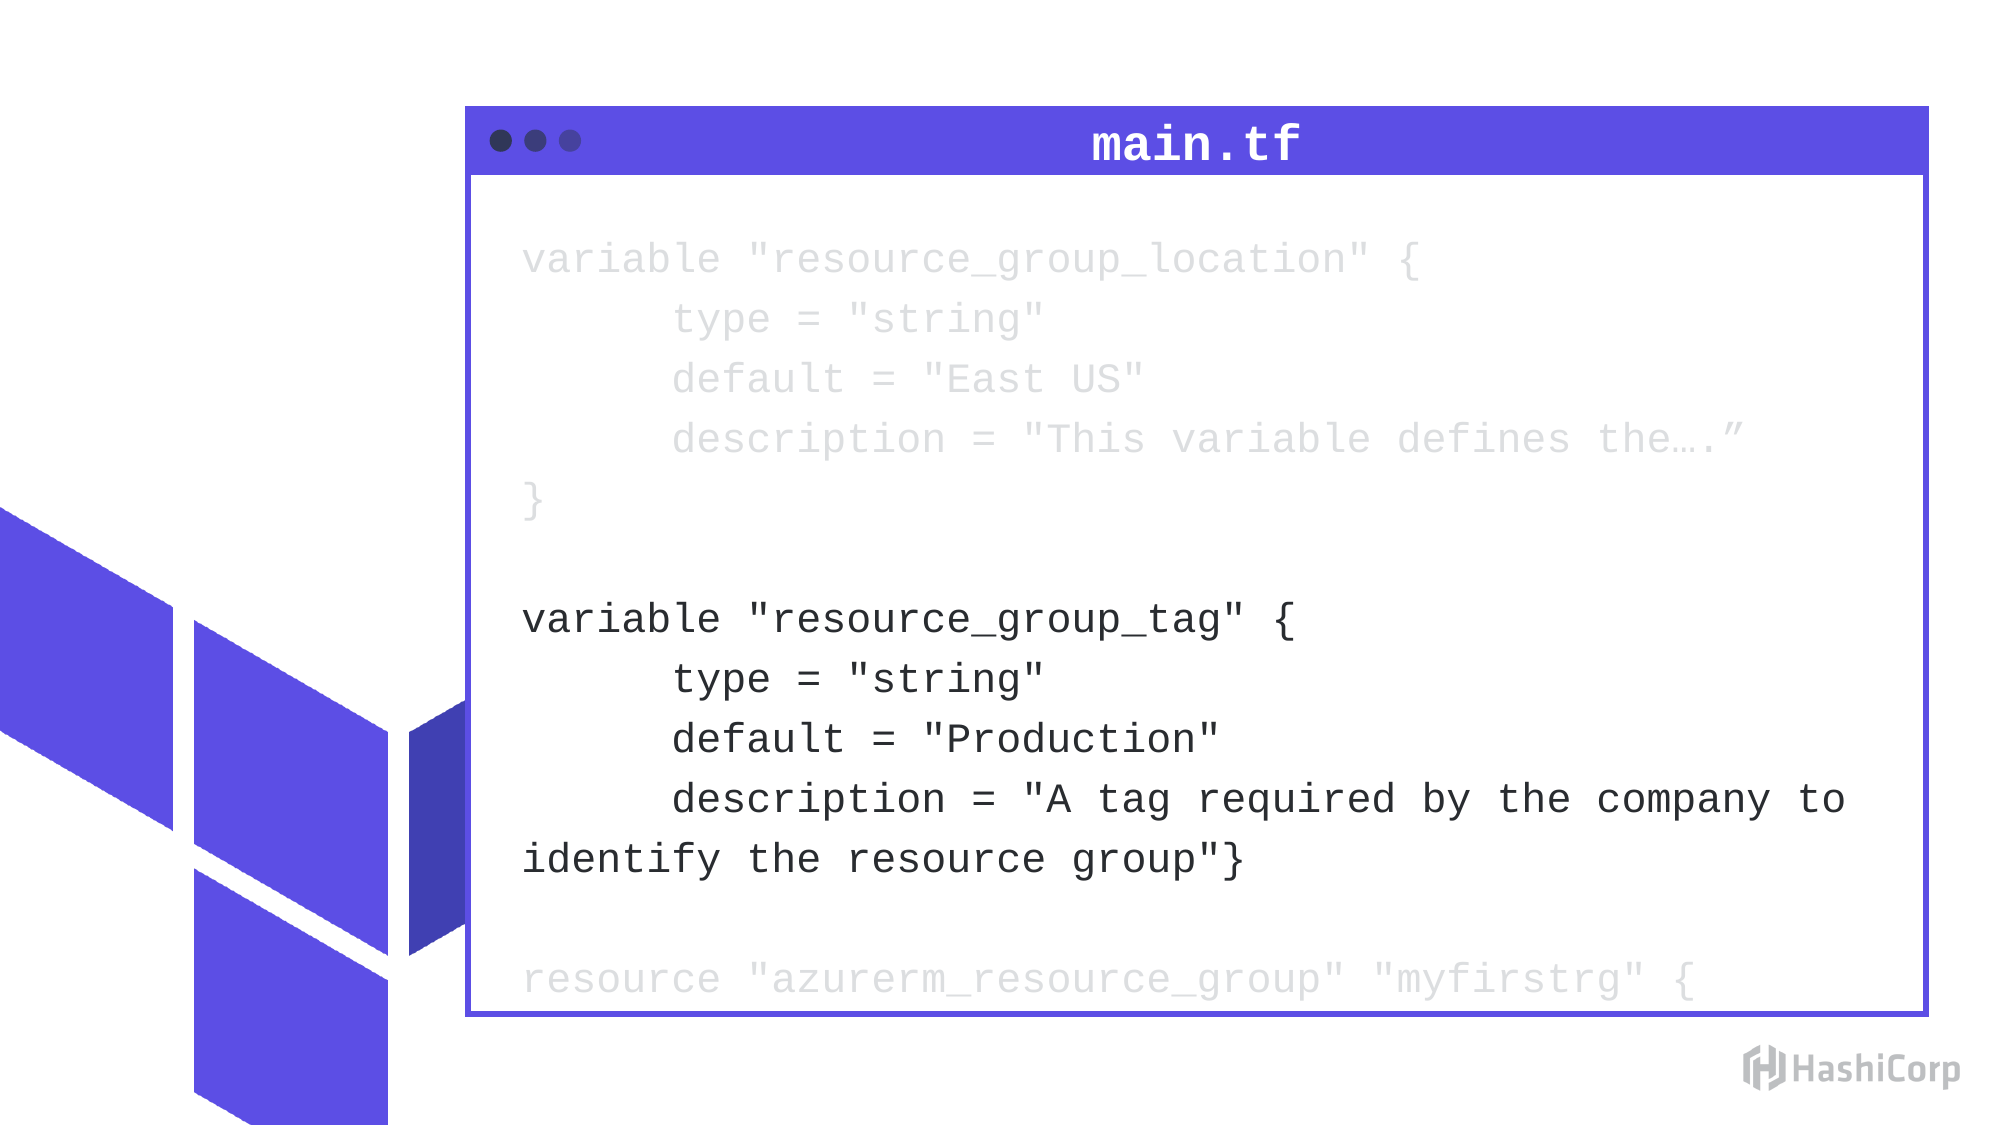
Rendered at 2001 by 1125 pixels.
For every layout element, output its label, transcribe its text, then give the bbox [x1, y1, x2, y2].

list main.tf [585, 101, 1809, 180]
list variable "resource_group_location" { type = "string" default = "East US" description = "This variable defines the….” } variable "resource_group_tag" { type = "string" default = "Production" description = "A tag required by the company to identify the resource group"} resource "azurerm_resource_group" "myfirstrg" { [512, 211, 1882, 1018]
picture [0, 493, 605, 1125]
